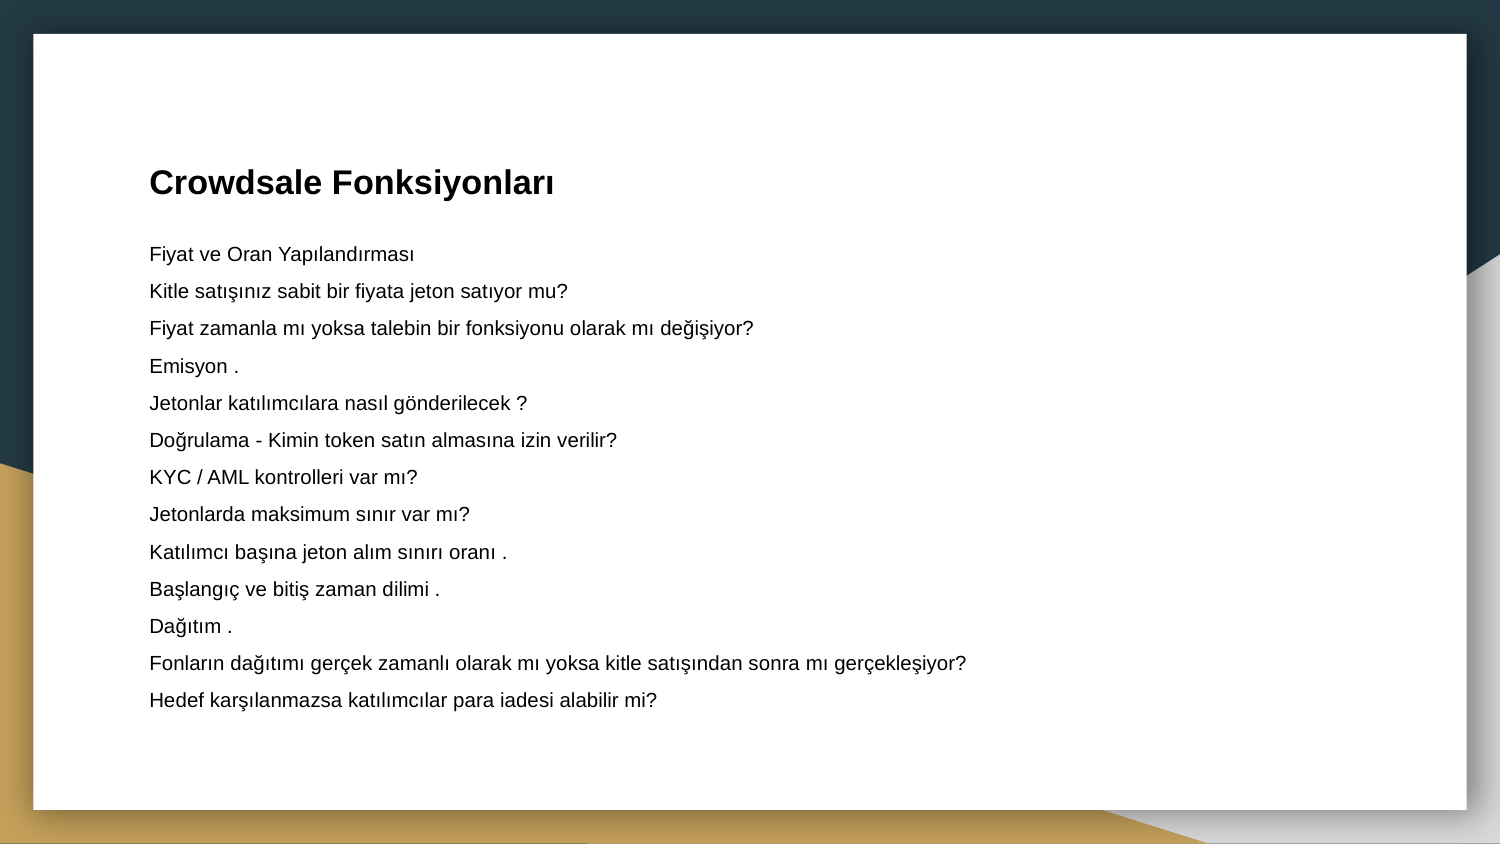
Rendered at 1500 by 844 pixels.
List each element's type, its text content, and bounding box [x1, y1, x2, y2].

list Fiyat ve Oran Yapılandırması Kitle satışınız sabit bir fiyata jeton satıyor mu? Fiyat zamanla mı yoksa talebin bir fonksiyonu olarak mı değişiyor? Emisyon . Jetonlar katılımcılara nasıl gönderilecek ? Doğrulama - Kimin token satın almasına izin verilir? KYC / AML kontrolleri var mı? Jetonlarda maksimum sınır var mı? Katılımcı başına jeton alım sınırı oranı . Başlangıç ve bitiş zaman dilimi . Dağıtım . Fonların dağıtımı gerçek zamanlı olarak mı yoksa kitle satışından sonra mı gerçekleşiyor? Hedef karşılanmazsa katılımcılar para iadesi alabilir mi? [134, 236, 1366, 729]
title Crowdsale Fonksiyonları [134, 138, 750, 226]
